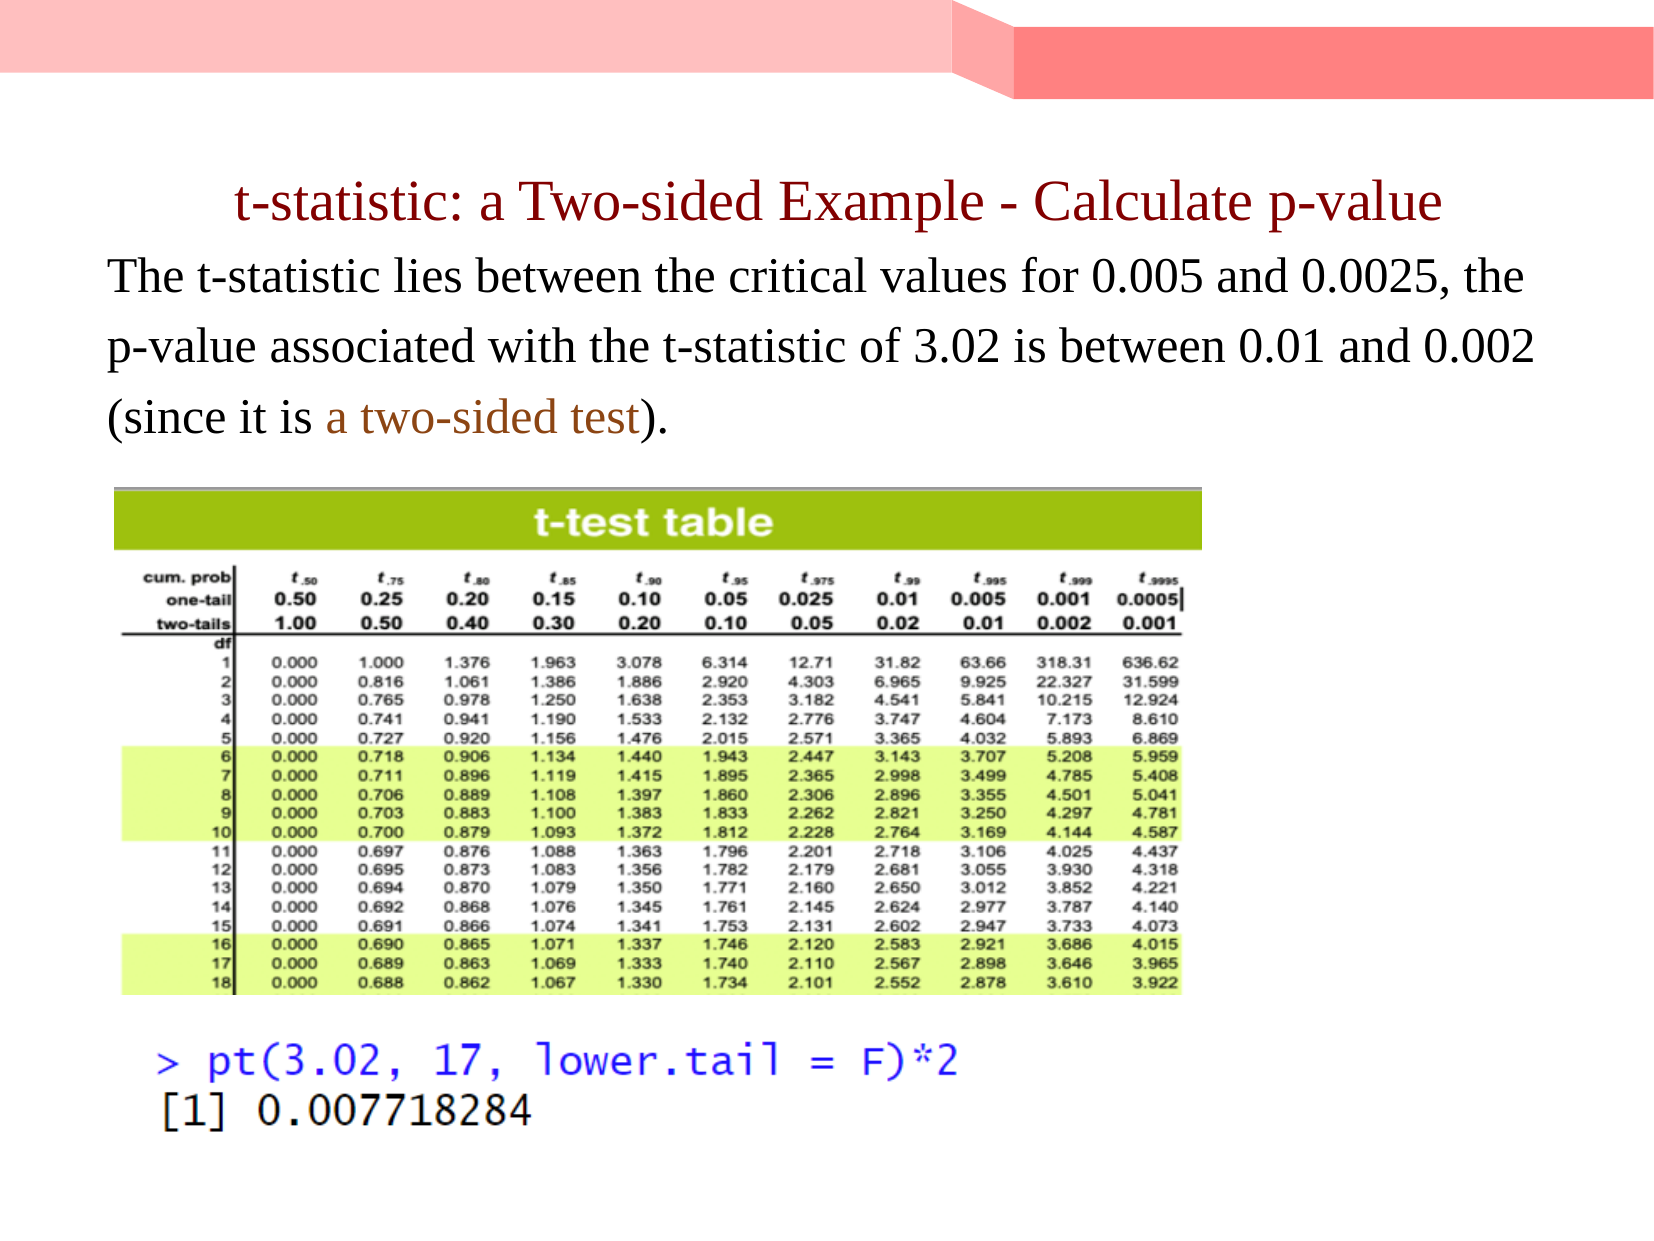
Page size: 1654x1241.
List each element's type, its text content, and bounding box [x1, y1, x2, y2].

list The t-statistic lies between the critical values for 0.005 and 0.0025, the p-value associated with the t-statistic of 3.02 is between 0.01 and 0.002 (since it is a two-sided test). [76, 232, 1577, 1058]
picture [114, 487, 1203, 996]
title t-statistic: a Two-sided Example - Calculate p-value [201, 88, 1477, 232]
picture [151, 1039, 988, 1135]
